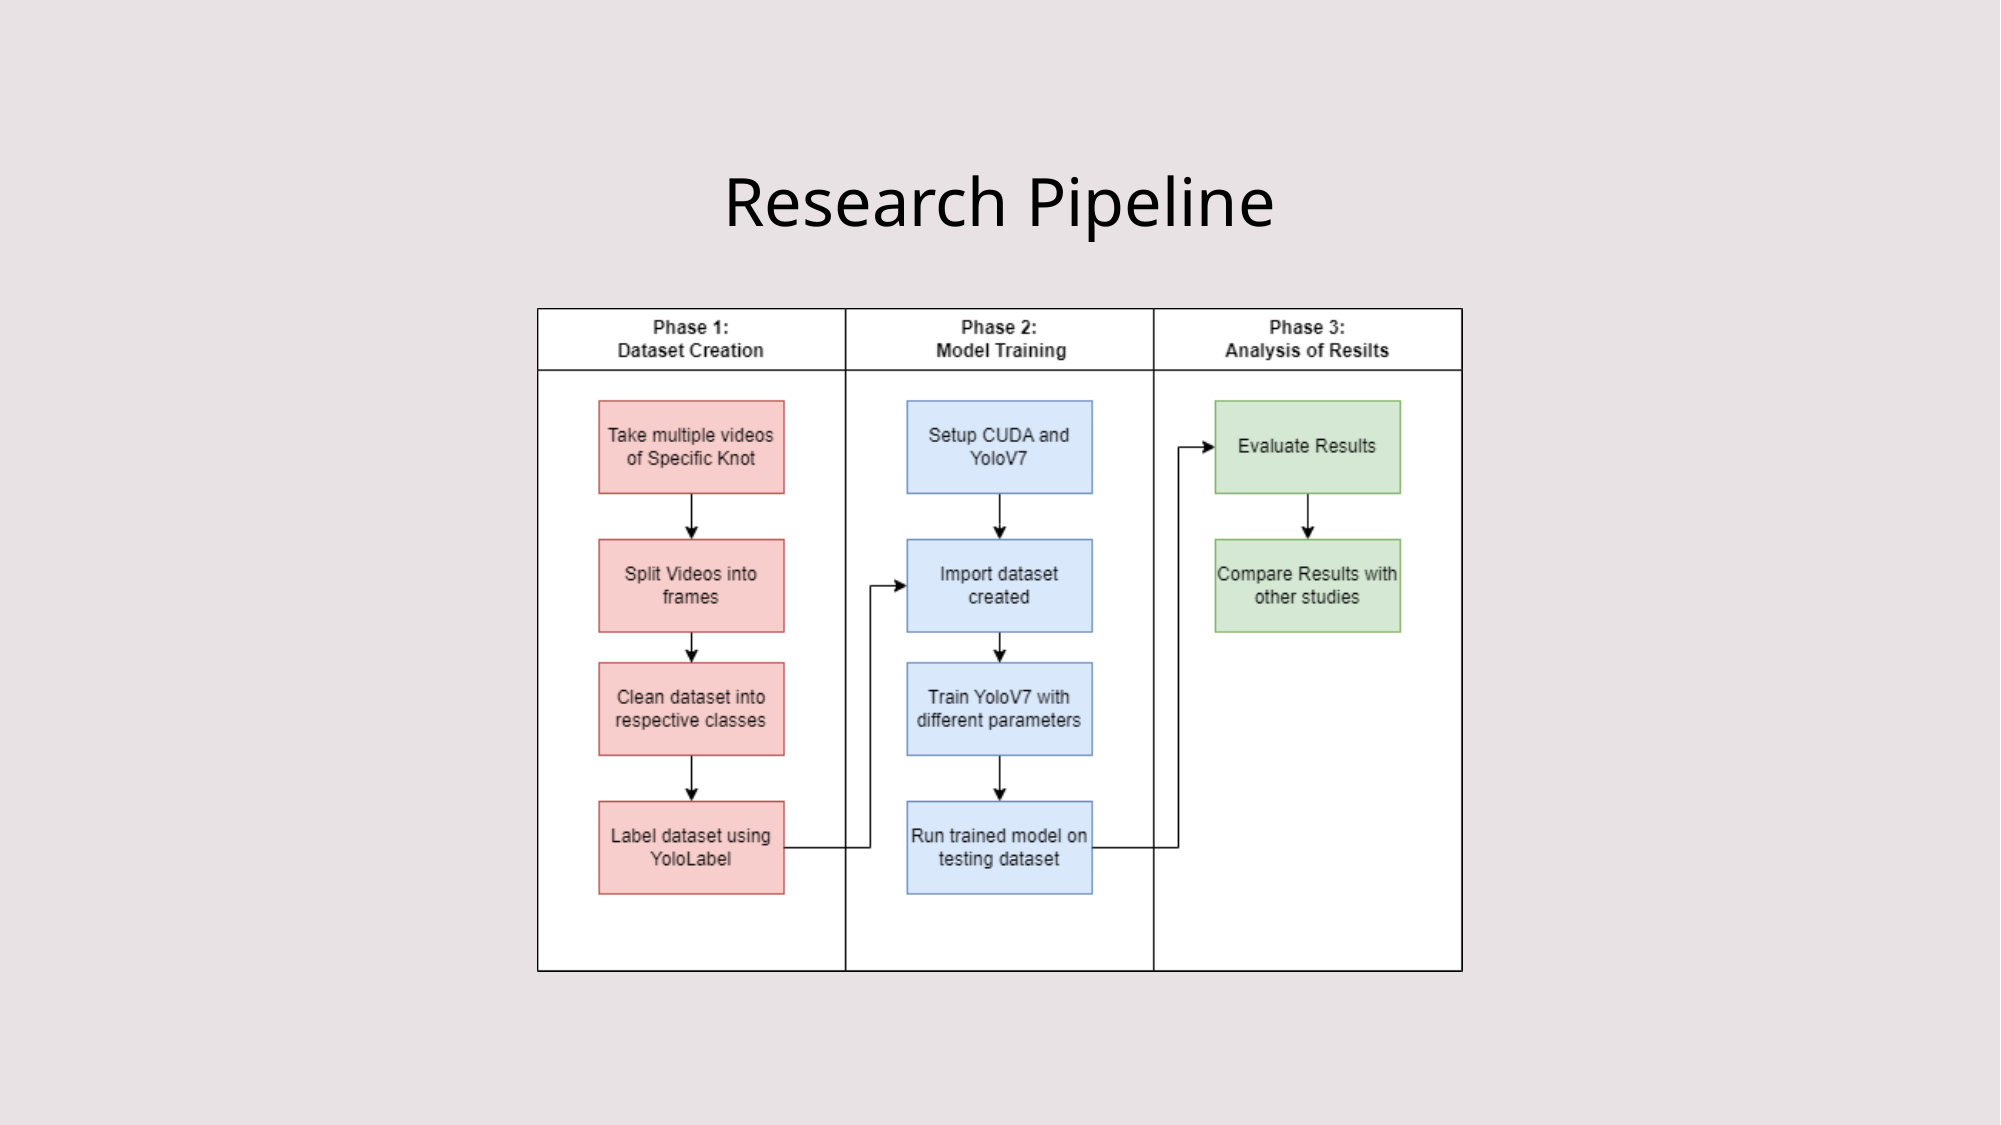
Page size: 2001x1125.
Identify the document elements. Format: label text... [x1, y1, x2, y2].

title Research Pipeline [162, 64, 1838, 248]
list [537, 308, 1463, 972]
